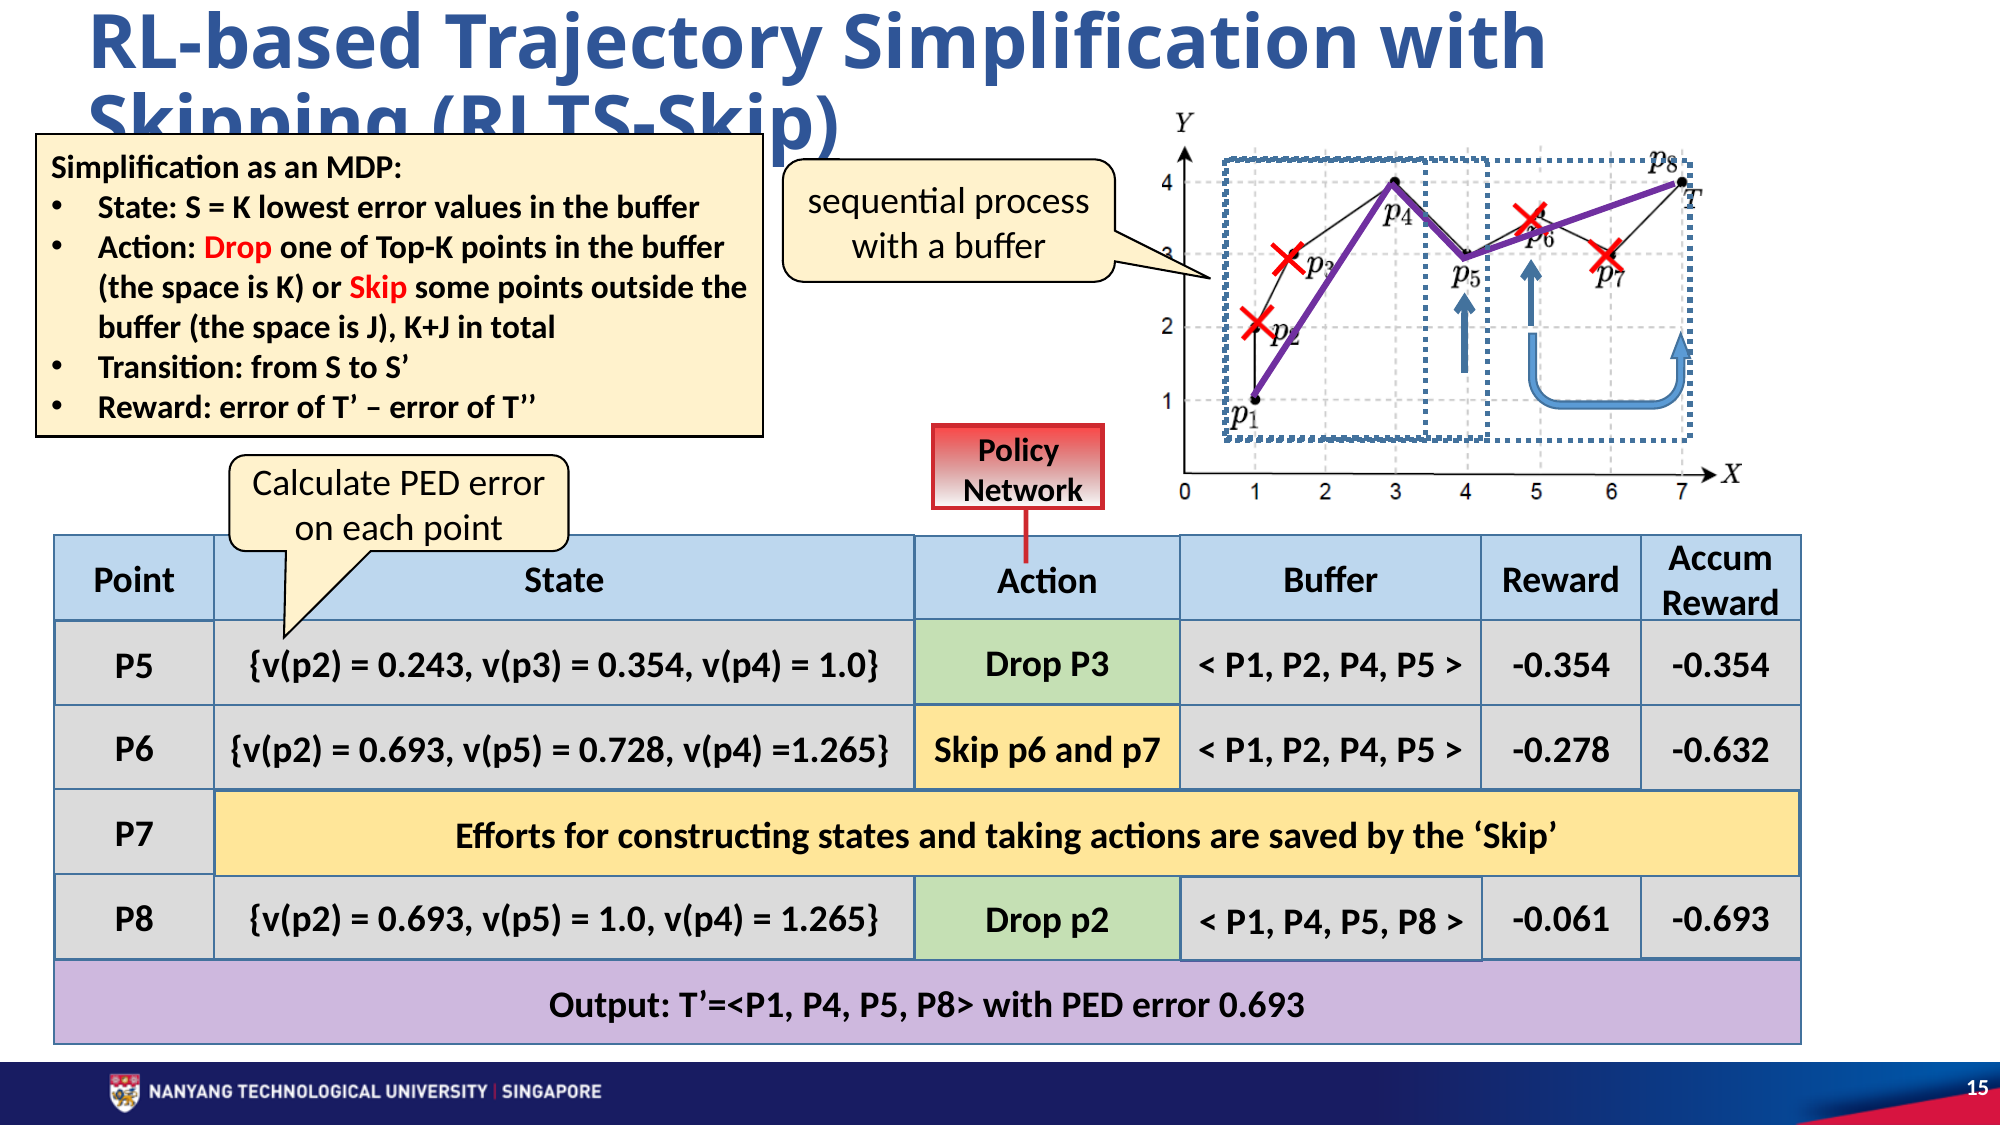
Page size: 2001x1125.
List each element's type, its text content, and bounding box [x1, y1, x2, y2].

text_box -0.278 [1482, 704, 1640, 788]
text_box Action [914, 535, 1179, 618]
text_box -0.632 [1640, 704, 1802, 790]
text_box Simplification as an MDP: State: S = K lowest error values in the buffer Action: Drop one of Top-K points in the buffer (the space is K) or Skip some points outside the buffer (the space is J), K+J in total Transition: from S to S’ Reward: error of T’ – error of T’’ [35, 133, 764, 438]
text_box P5 [53, 620, 213, 704]
text_box sequential process with a buffer [781, 158, 1161, 283]
text_box < P1, P2, P4, P5 > [1179, 704, 1482, 788]
text_box {v(p2) = 0.243, v(p3) = 0.354, v(p4) = 1.0} [213, 619, 914, 704]
text_box Point [53, 534, 213, 620]
text_box Buffer [1179, 534, 1482, 619]
text_box < P1, P4, P5, P8 > [1180, 877, 1483, 959]
text_box -0.354 [1640, 619, 1802, 704]
text_box -0.354 [1482, 619, 1640, 704]
text_box State [213, 534, 284, 619]
text_box Drop P3 [914, 618, 1181, 704]
picture [1161, 111, 1742, 505]
text_box Efforts for constructing states and taking actions are saved by the ‘Skip’ [214, 790, 1801, 877]
text_box Accum Reward [1640, 534, 1802, 619]
text_box Policy Network [948, 420, 1113, 515]
text_box Reward [1482, 534, 1640, 619]
text_box State [305, 534, 915, 619]
text_box {v(p2) = 0.693, v(p5) = 1.0, v(p4) = 1.265} [213, 873, 914, 959]
picture [0, 1062, 2000, 1125]
text_box Calculate PED error on each point [228, 454, 570, 640]
text_box [1024, 515, 1028, 564]
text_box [1252, 183, 1392, 397]
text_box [1461, 183, 1675, 260]
text_box < P1, P2, P4, P5 > [1179, 619, 1482, 704]
text_box Output: T’=<P1, P4, P5, P8> with PED error 0.693 [53, 959, 1802, 1045]
slide_number 15 [1951, 1065, 2000, 1120]
title RL-based Trajectory Simplification with Skipping (RLTS-Skip) [71, 25, 1852, 146]
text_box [1391, 183, 1461, 260]
text_box Drop p2 [914, 877, 1180, 959]
text_box -0.693 [1640, 873, 1802, 959]
text_box P7 [53, 788, 213, 873]
text_box {v(p2) = 0.693, v(p5) = 0.728, v(p4) =1.265} [213, 704, 914, 788]
text_box [932, 424, 948, 509]
text_box -0.061 [1483, 877, 1640, 959]
text_box P8 [53, 873, 213, 959]
text_box Skip p6 and p7 [914, 704, 1179, 789]
text_box P6 [53, 704, 213, 788]
